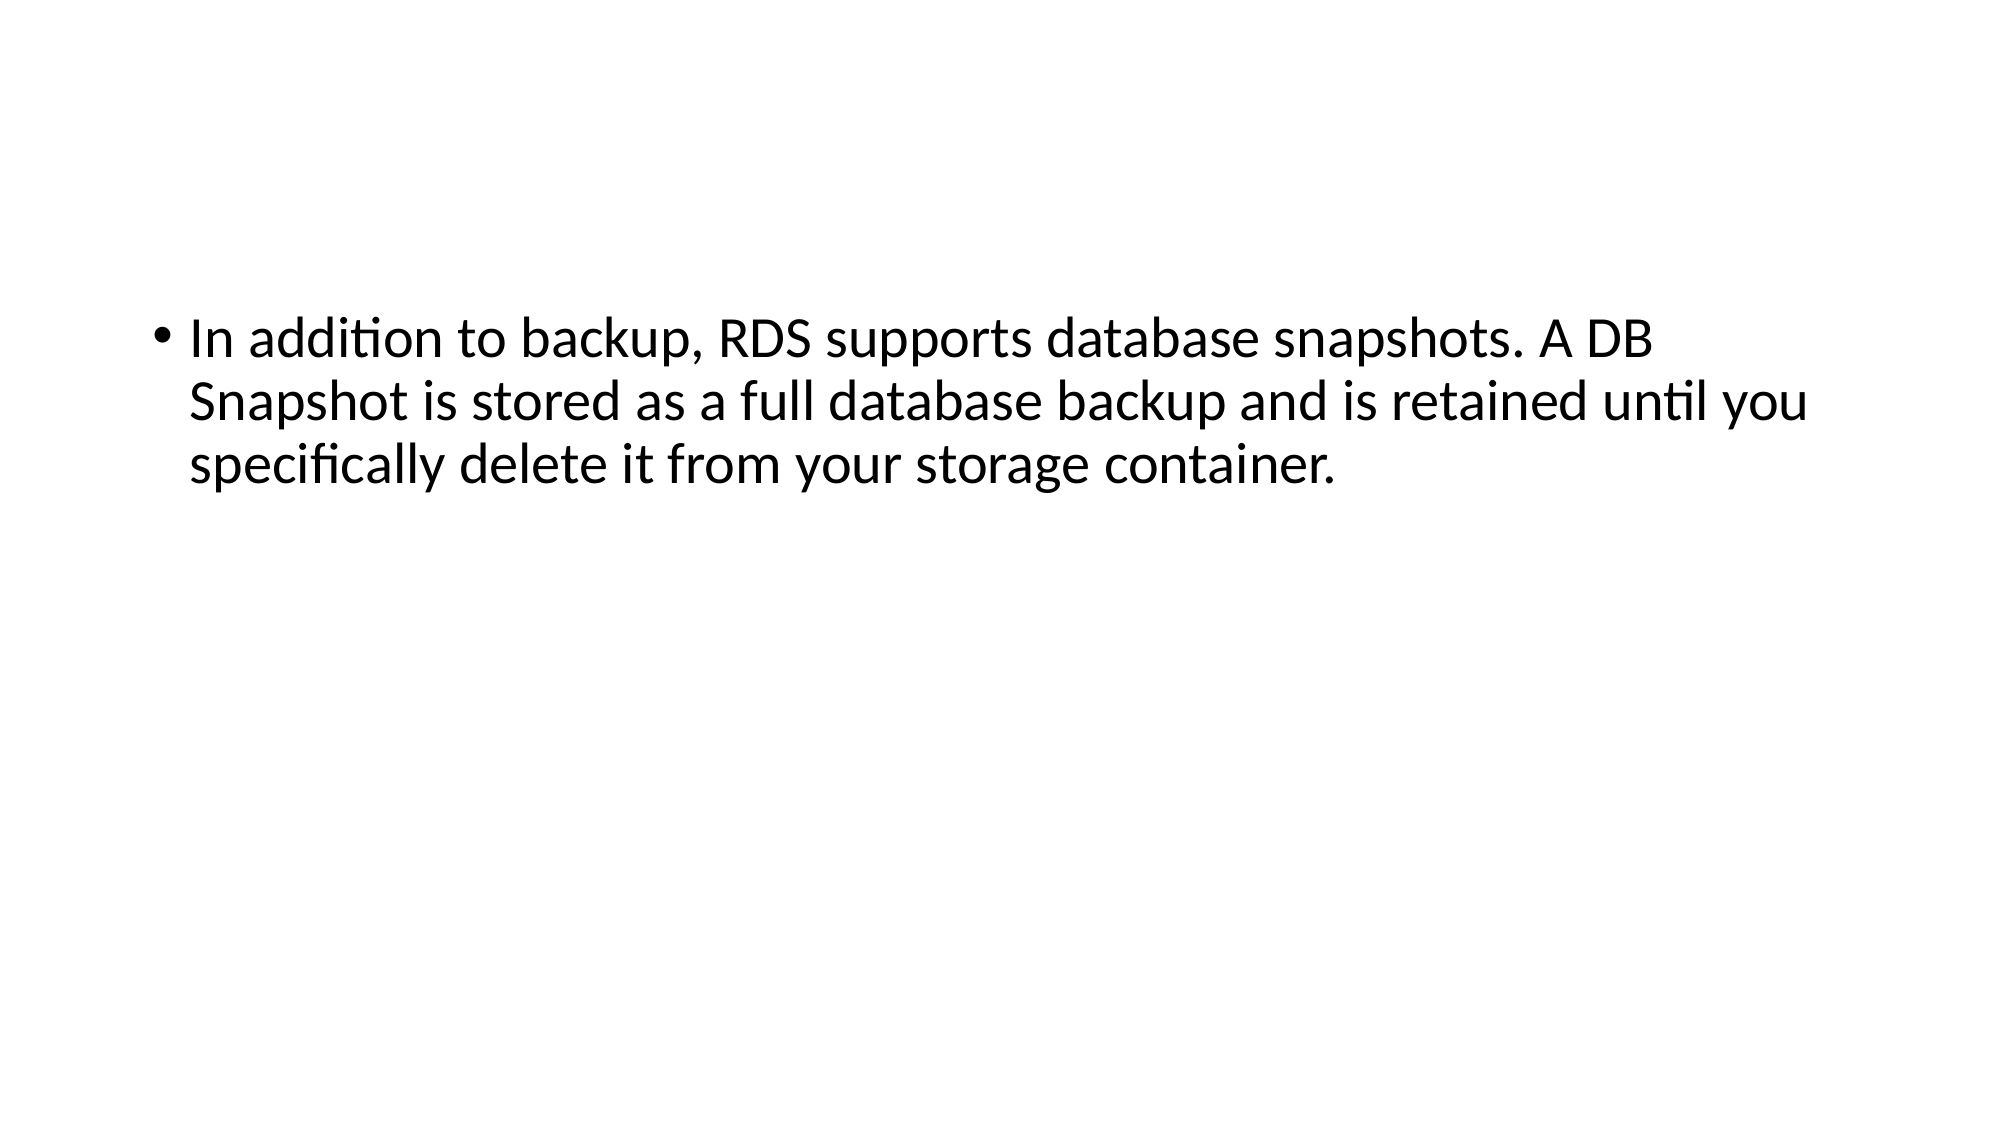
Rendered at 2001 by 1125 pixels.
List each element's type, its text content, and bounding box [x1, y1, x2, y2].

list In addition to backup, RDS supports database snapshots. A DB Snapshot is stored as a full database backup and is retained until you specifically delete it from your storage container. [137, 299, 1863, 1014]
